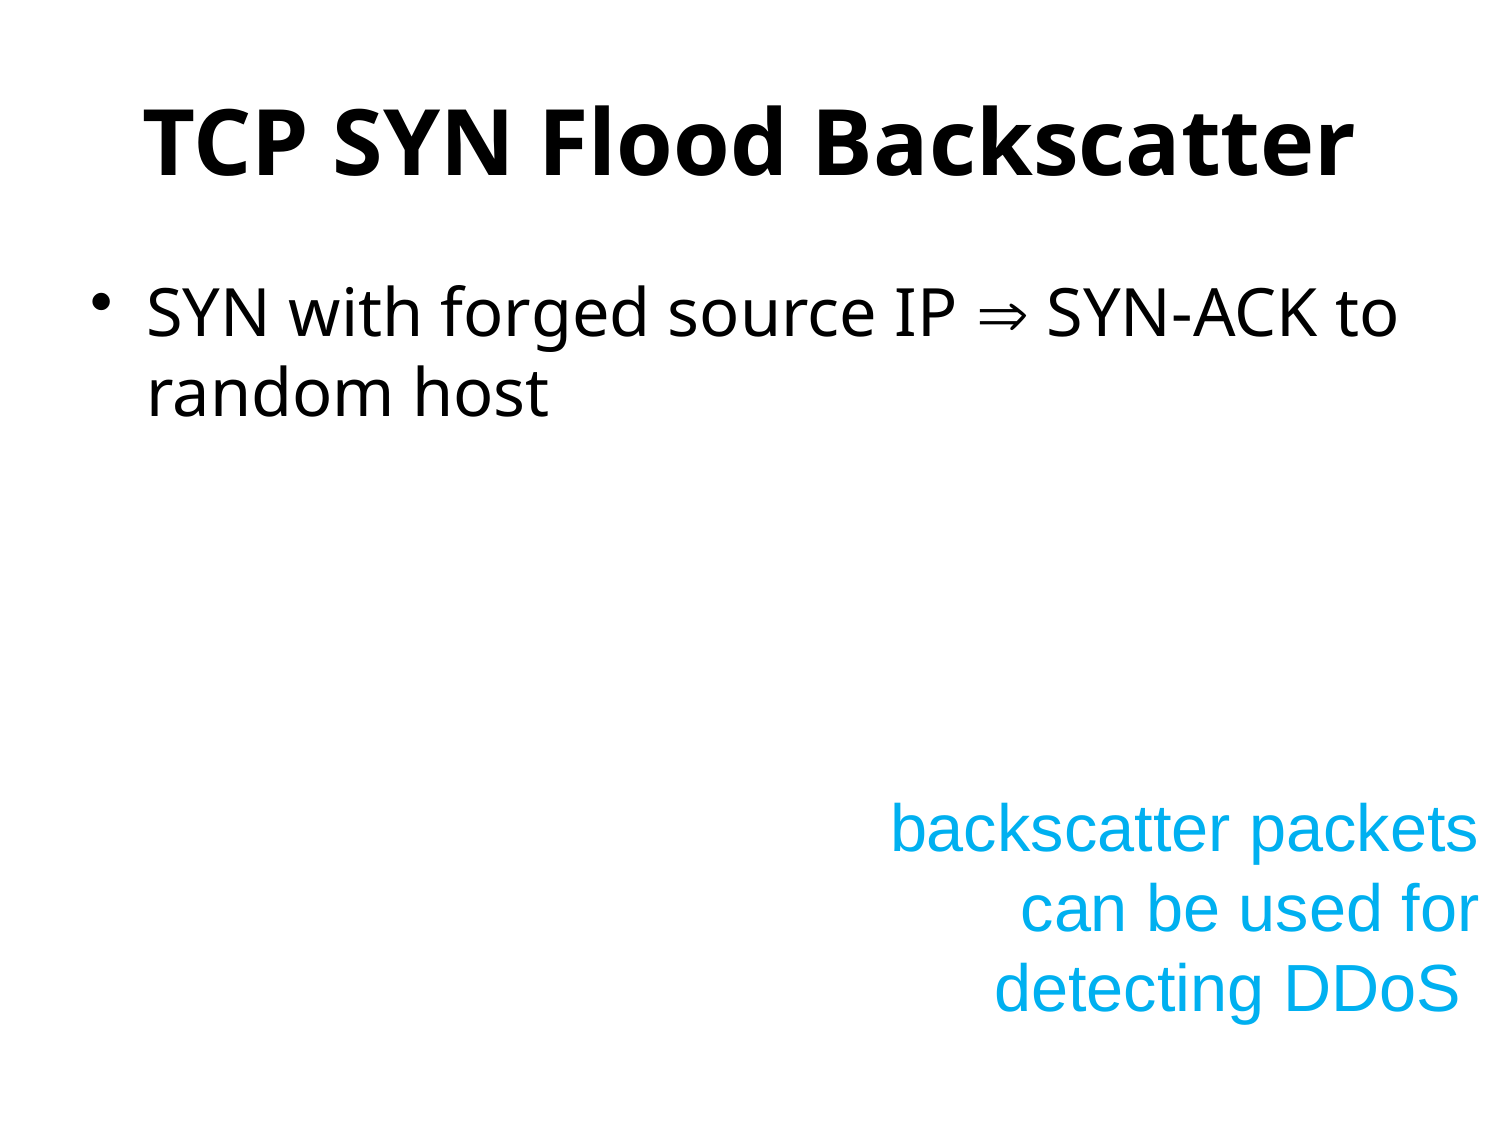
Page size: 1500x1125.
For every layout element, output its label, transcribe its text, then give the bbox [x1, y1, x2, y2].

text_box backscatter packets can be used for detecting DDoS [862, 774, 1500, 1035]
list SYN with forged source IP  SYN-ACK to random host [74, 262, 1500, 1125]
title TCP SYN Flood Backscatter [0, 44, 1500, 233]
